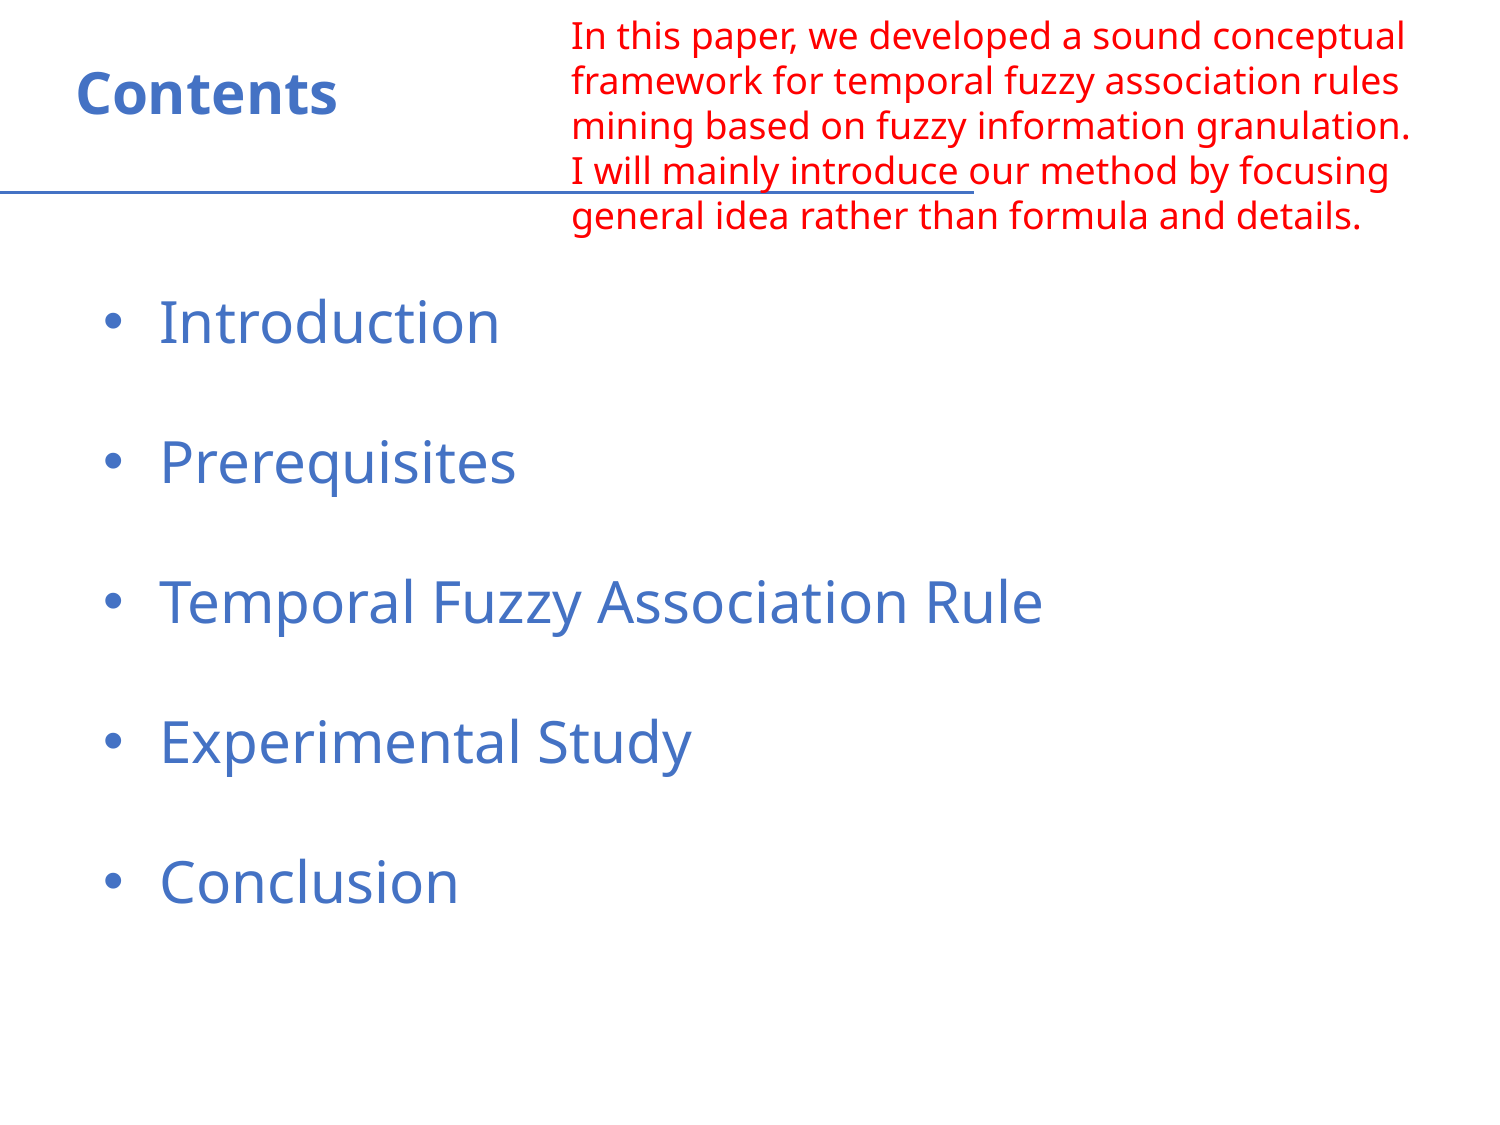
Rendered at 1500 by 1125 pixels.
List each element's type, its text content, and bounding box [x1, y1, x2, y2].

list Contents [59, 48, 556, 156]
text_box In this paper, we developed a sound conceptual framework for temporal fuzzy association rules mining based on fuzzy information granulation. I will mainly introduce our method by focusing general idea rather than formula and details. [556, 4, 1500, 245]
text_box Introduction Prerequisites Temporal Fuzzy Association Rule Experimental Study Conclusion [88, 278, 1460, 993]
